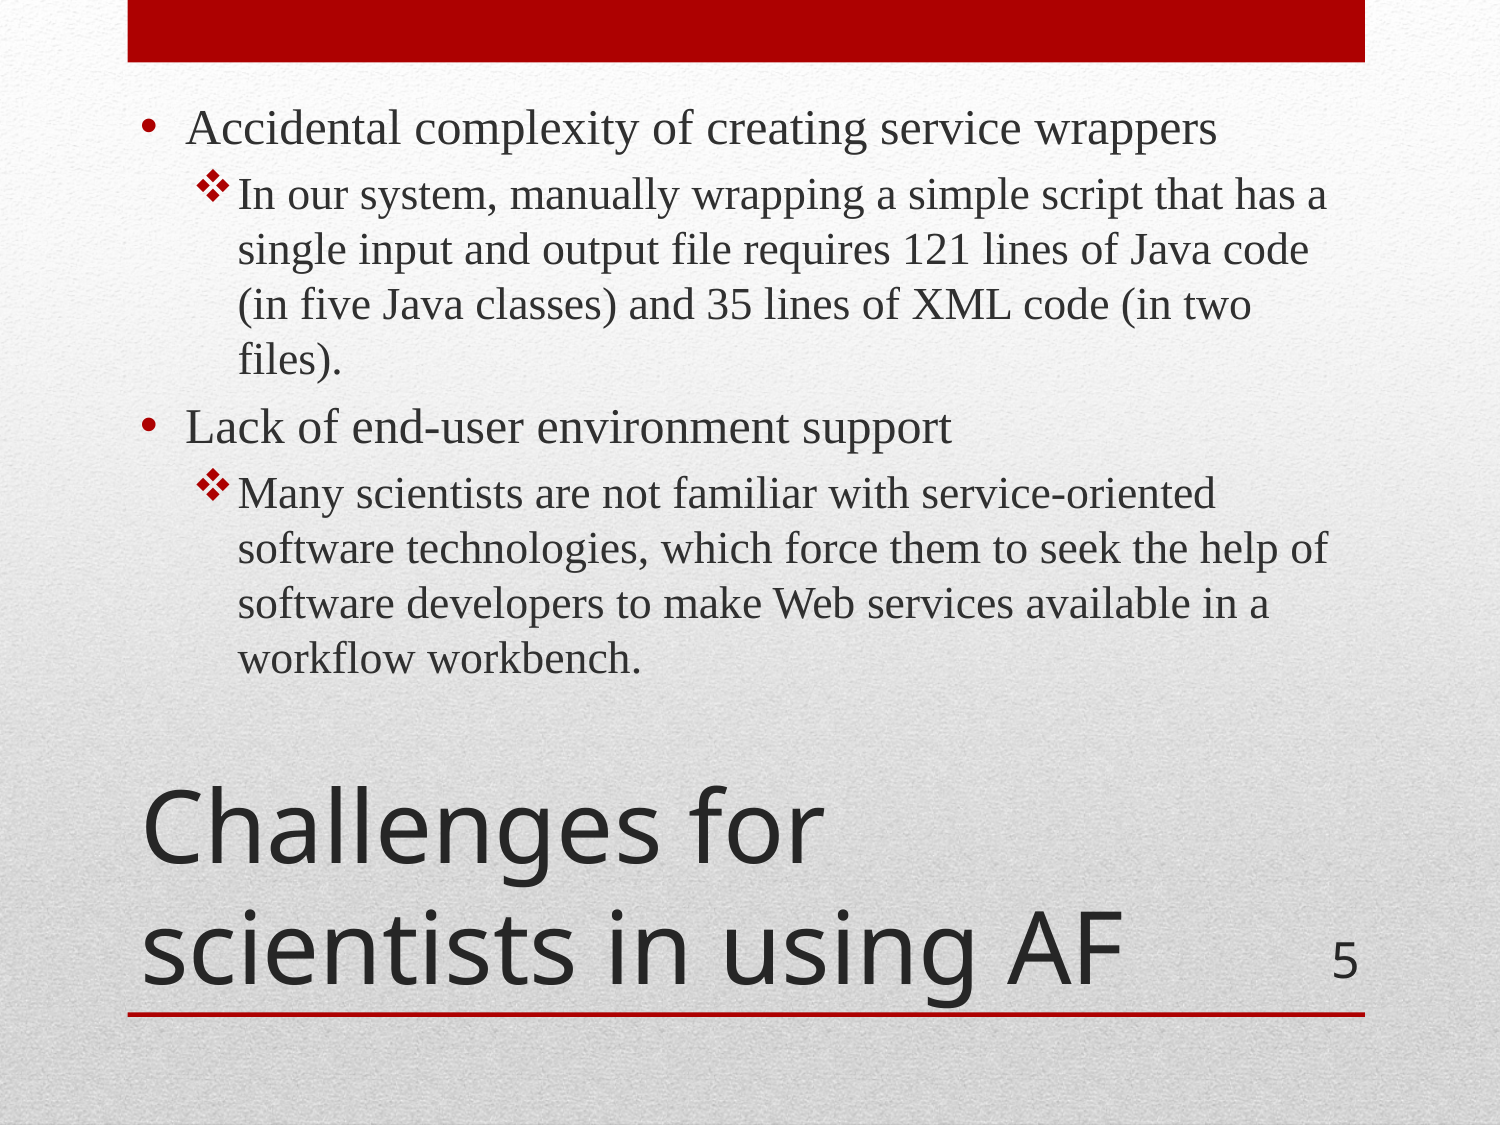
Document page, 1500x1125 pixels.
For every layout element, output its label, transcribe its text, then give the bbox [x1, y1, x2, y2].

list Accidental complexity of creating service wrappers In our system, manually wrapping a simple script that has a single input and output file requires 121 lines of Java code (in five Java classes) and 35 lines of XML code (in two files). Lack of end-user environment support Many scientists are not familiar with service-oriented software technologies, which force them to seek the help of software developers to make Web services available in a workflow workbench. [125, 112, 1363, 750]
title Challenges for scientists in using AF [125, 750, 1238, 1013]
slide_number 5 [1250, 933, 1375, 993]
